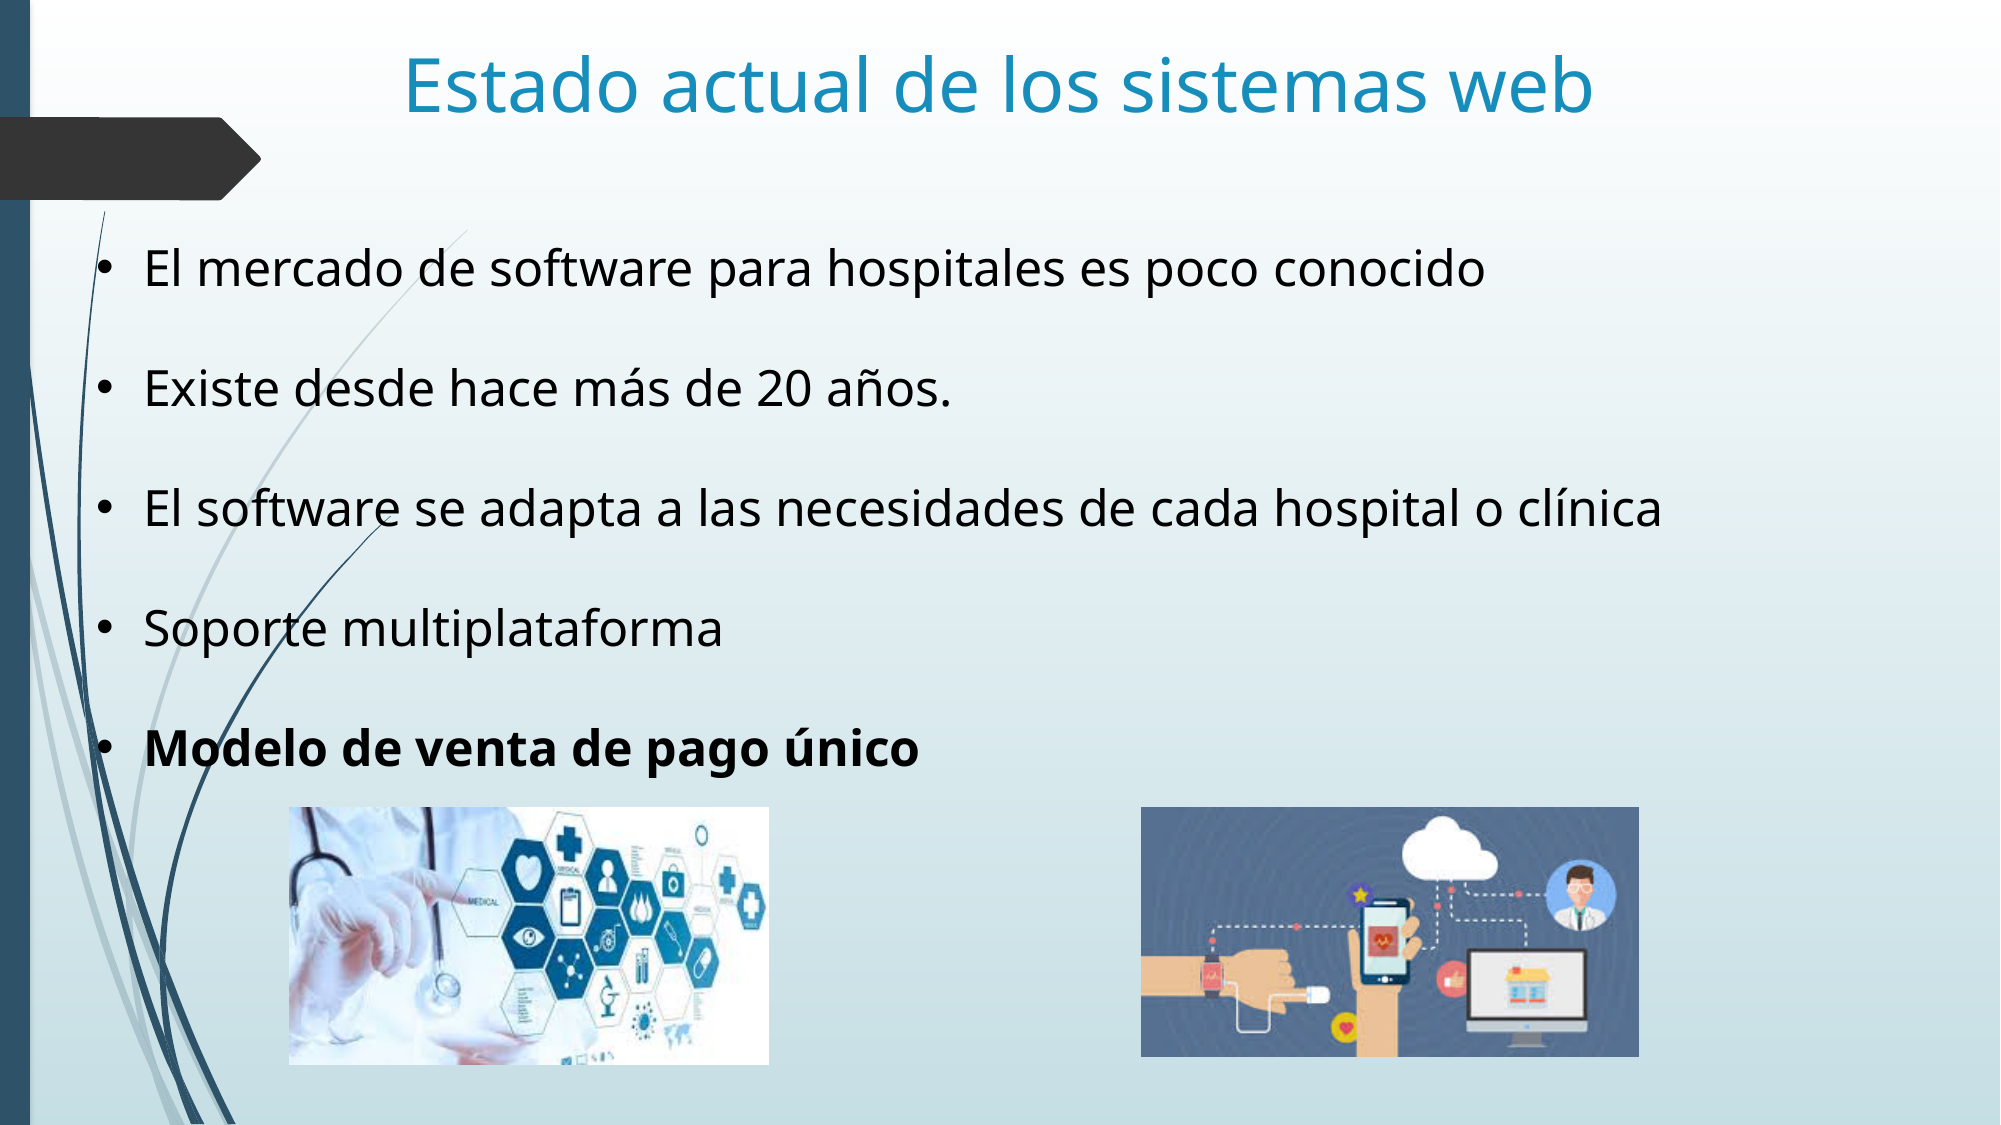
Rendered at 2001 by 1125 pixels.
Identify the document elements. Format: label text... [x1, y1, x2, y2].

text_box El mercado de software para hospitales es poco conocido Existe desde hace más de 20 años. El software se adapta a las necesidades de cada hospital o clínica Soporte multiplataforma Modelo de venta de pago único [81, 229, 1872, 784]
picture [1140, 807, 1639, 1057]
title Estado actual de los sistemas web [300, 30, 1700, 229]
picture [288, 807, 770, 1065]
